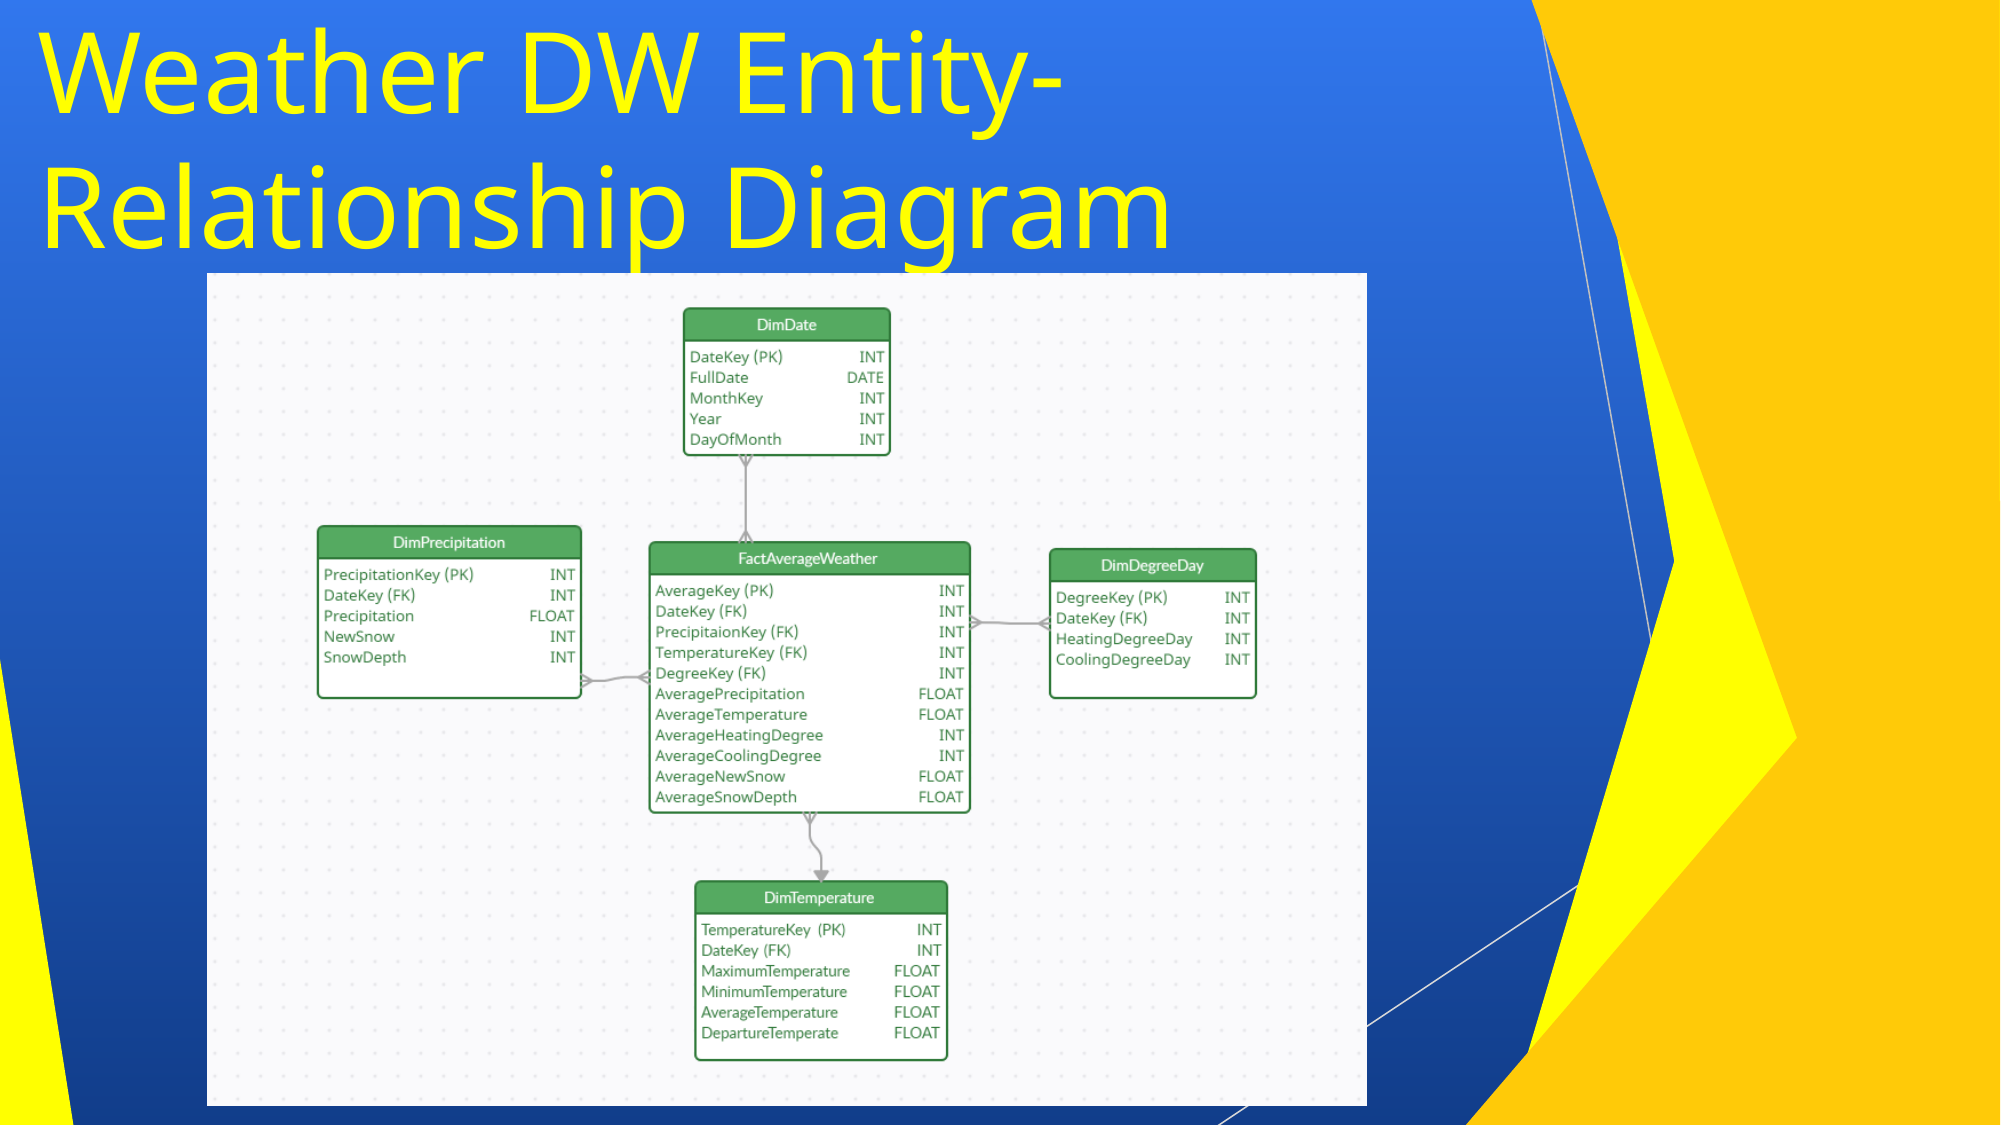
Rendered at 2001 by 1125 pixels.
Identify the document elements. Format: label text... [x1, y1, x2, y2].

picture [206, 273, 1367, 1106]
title Weather DW Entity-Relationship Diagram [22, 0, 1573, 210]
